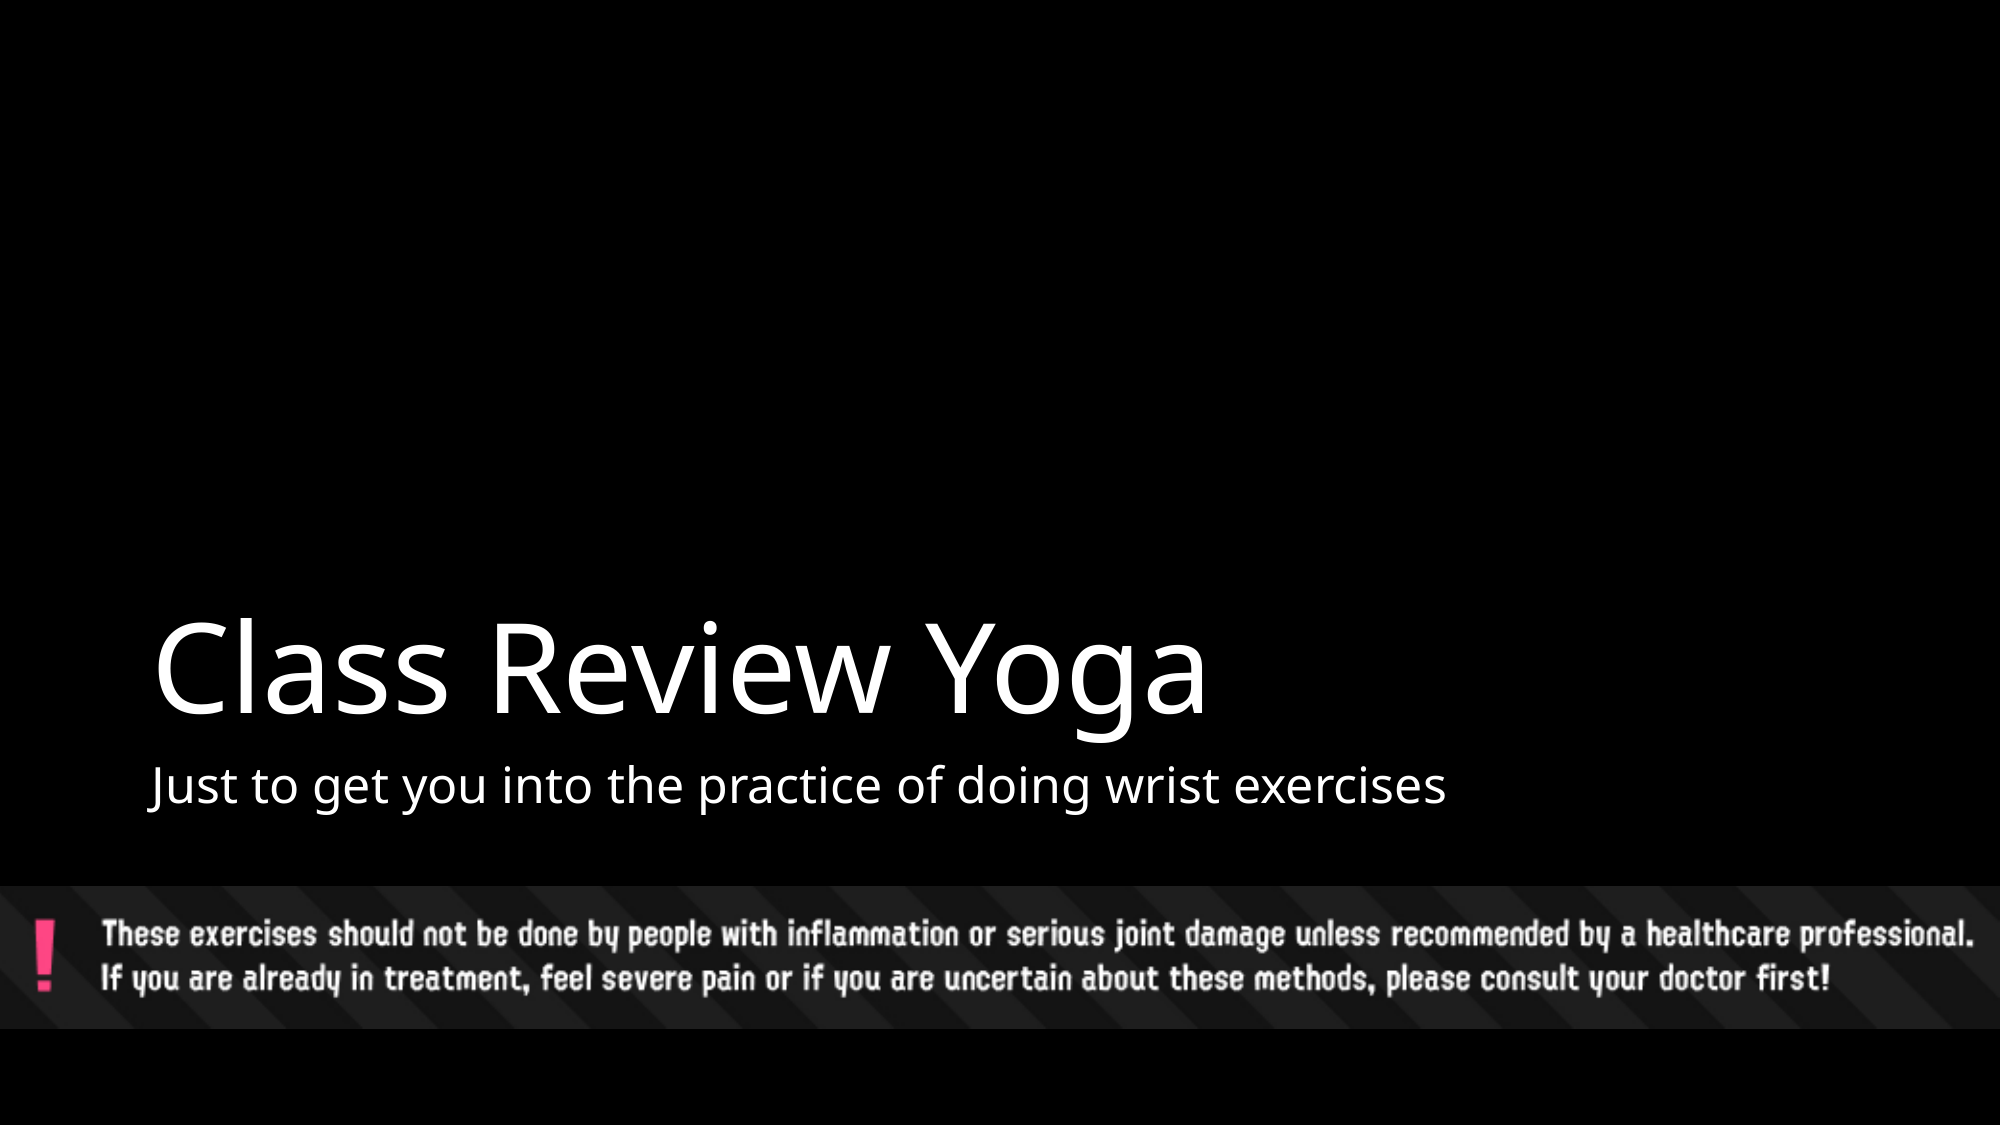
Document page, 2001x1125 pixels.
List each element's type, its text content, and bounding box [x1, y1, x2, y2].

title Class Review Yoga [136, 280, 1862, 749]
list Just to get you into the practice of doing wrist exercises [136, 752, 1862, 886]
picture [0, 886, 2000, 1029]
